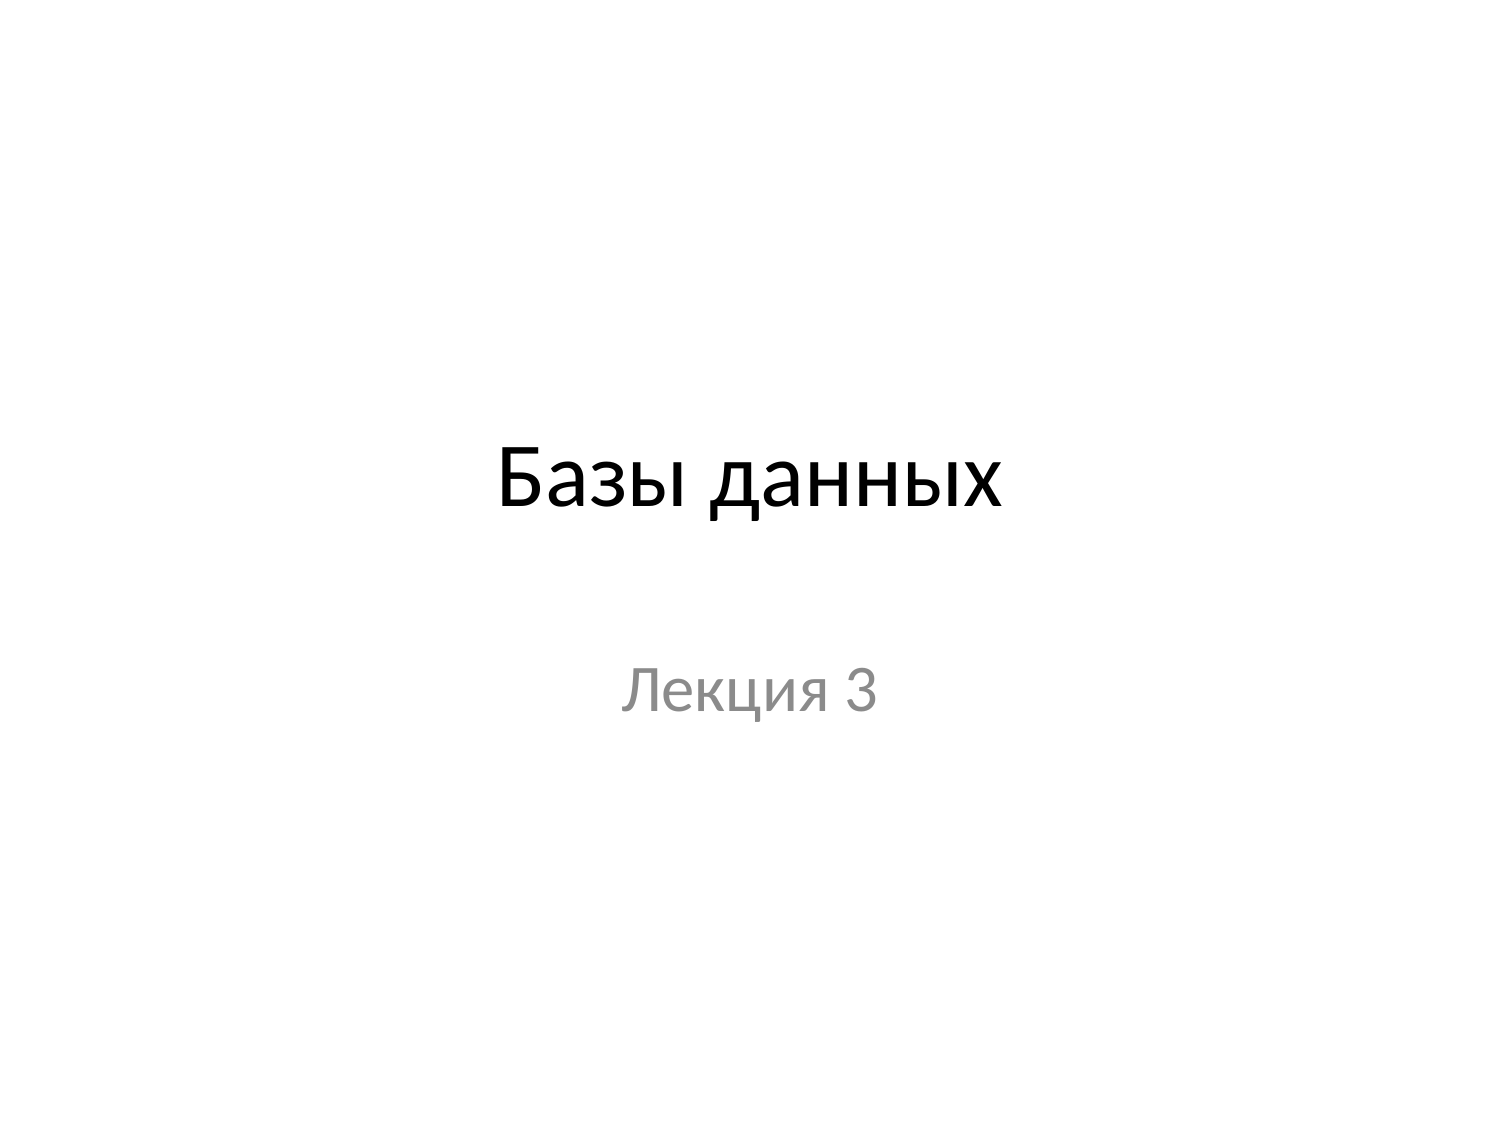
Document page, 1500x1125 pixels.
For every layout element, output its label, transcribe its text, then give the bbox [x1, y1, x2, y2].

title Базы данных [112, 349, 1388, 591]
subtitle Лекция 3 [225, 637, 1275, 925]
